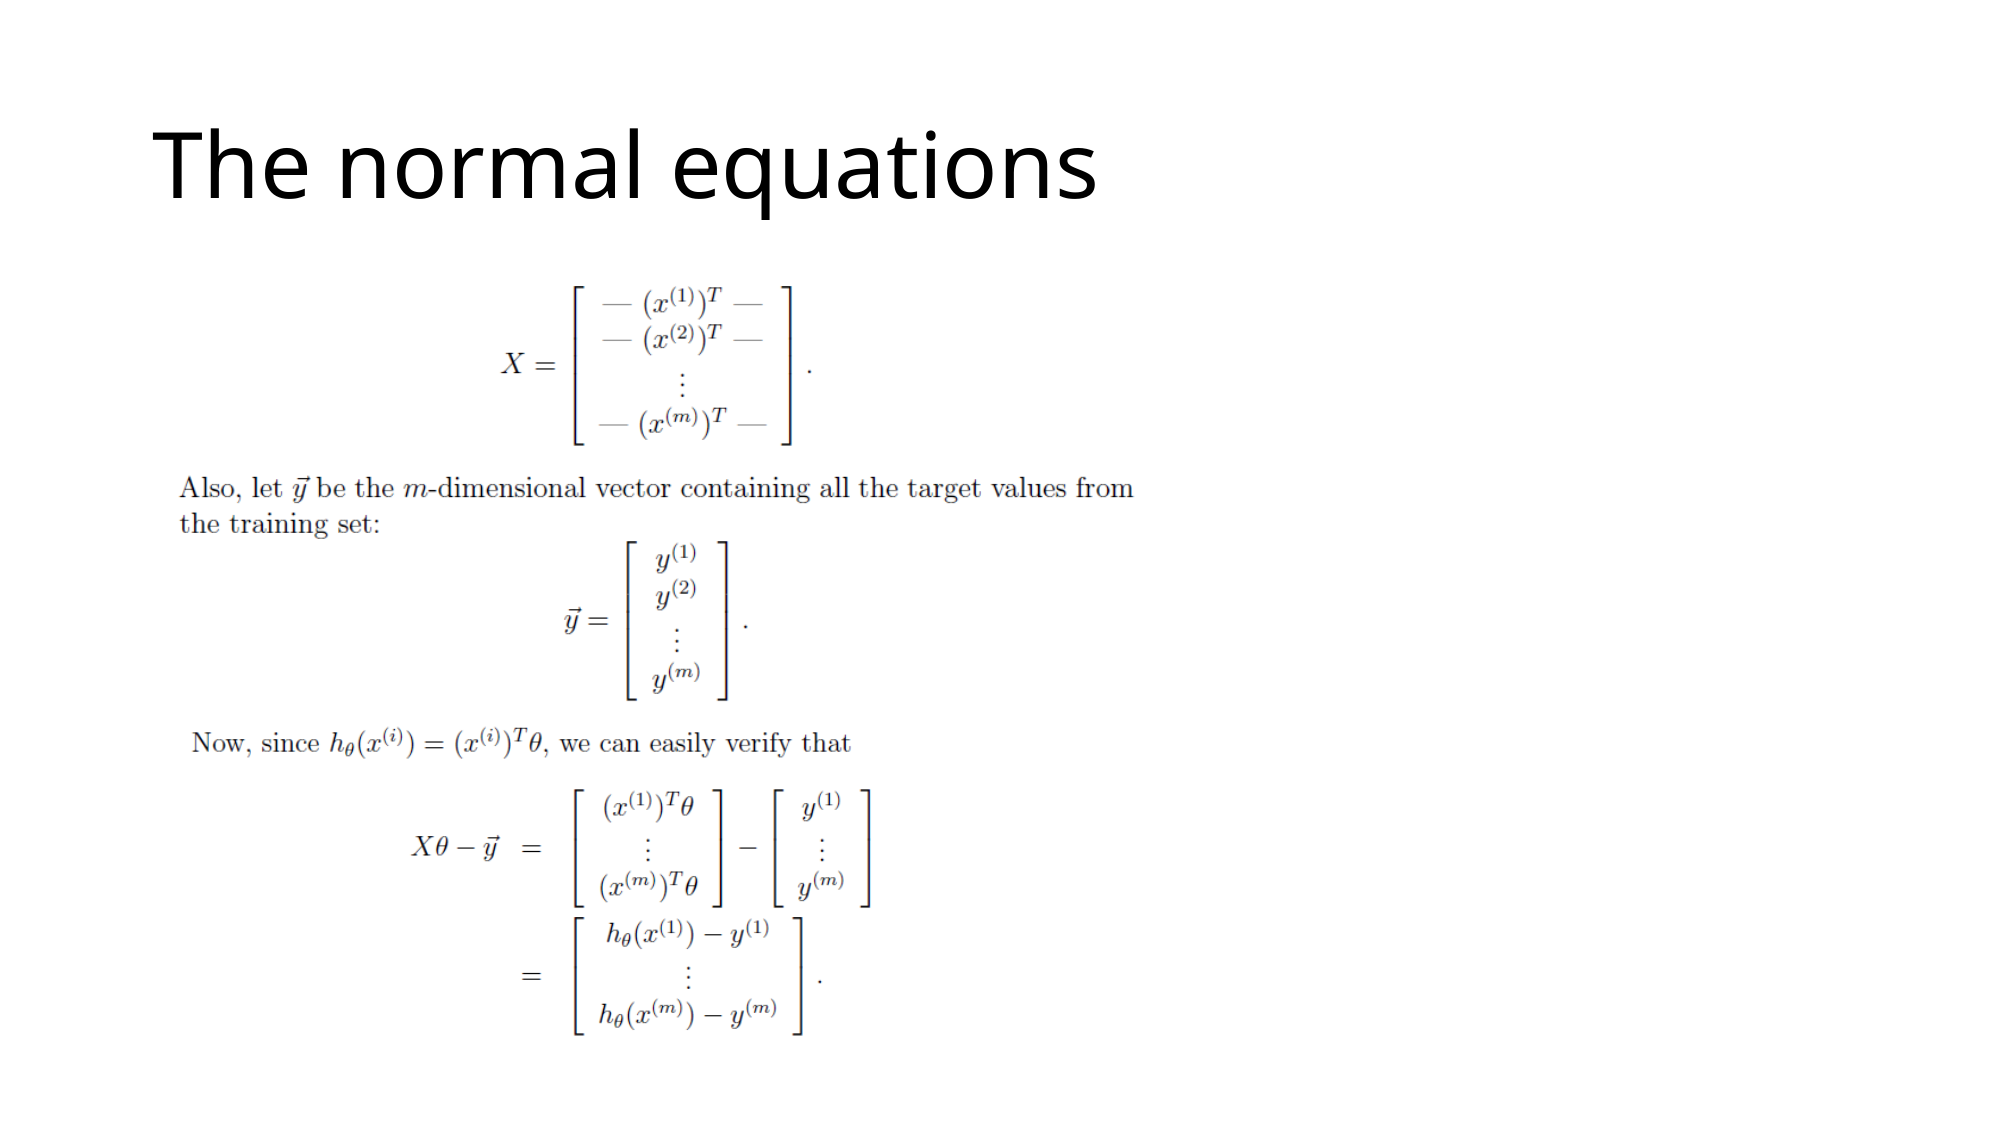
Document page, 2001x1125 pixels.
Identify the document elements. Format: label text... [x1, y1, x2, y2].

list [168, 254, 1157, 713]
title The normal equations [137, 59, 1863, 278]
picture [168, 721, 896, 1054]
